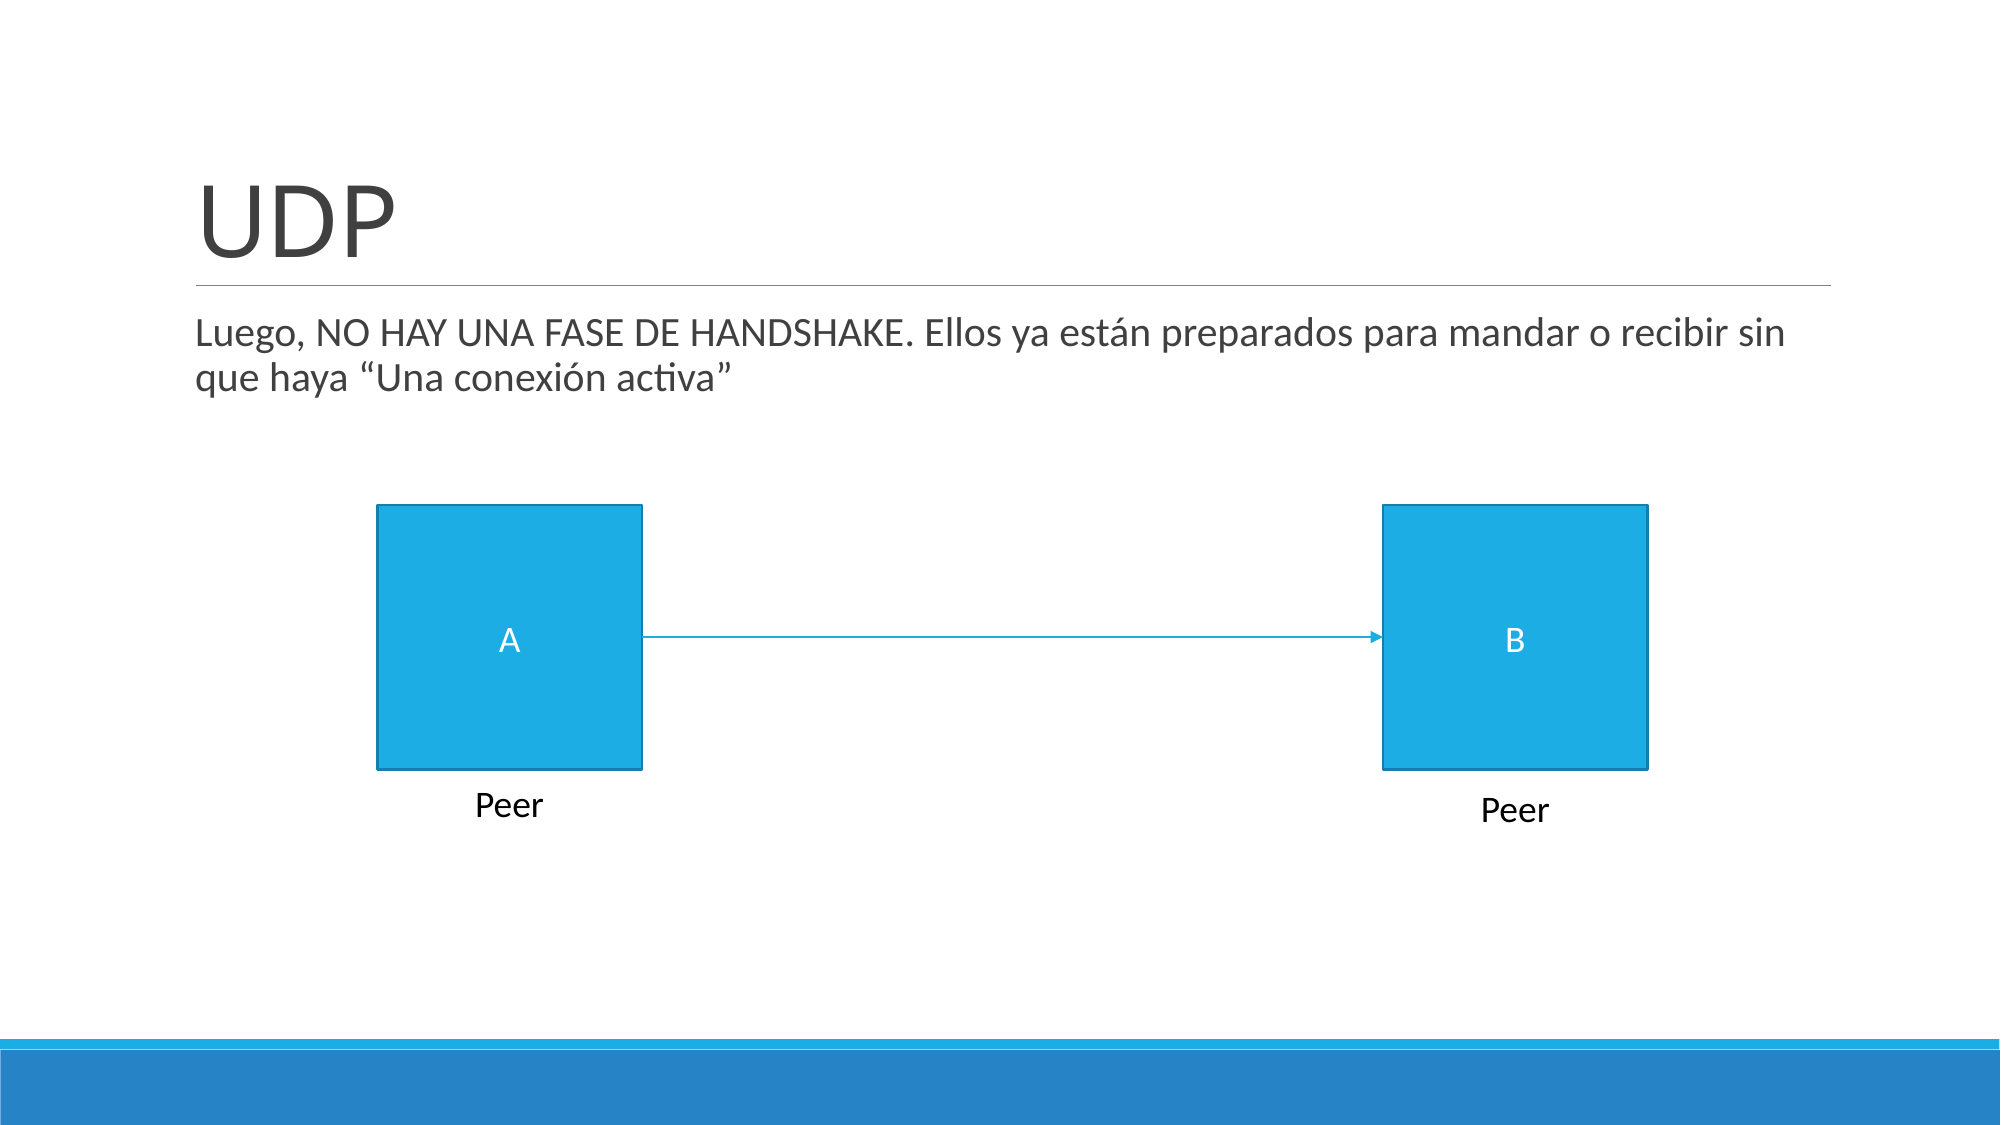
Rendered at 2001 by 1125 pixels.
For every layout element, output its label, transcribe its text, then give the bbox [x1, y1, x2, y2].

title UDP [180, 47, 1830, 285]
text_box Peer [1391, 777, 1640, 838]
text_box Peer [385, 772, 634, 833]
text_box A [376, 504, 643, 771]
list Luego, NO HAY UNA FASE DE HANDSHAKE. Ellos ya están preparados para mandar o recibir sin que haya “Una conexión activa” [180, 302, 1830, 409]
text_box B [1382, 504, 1649, 771]
